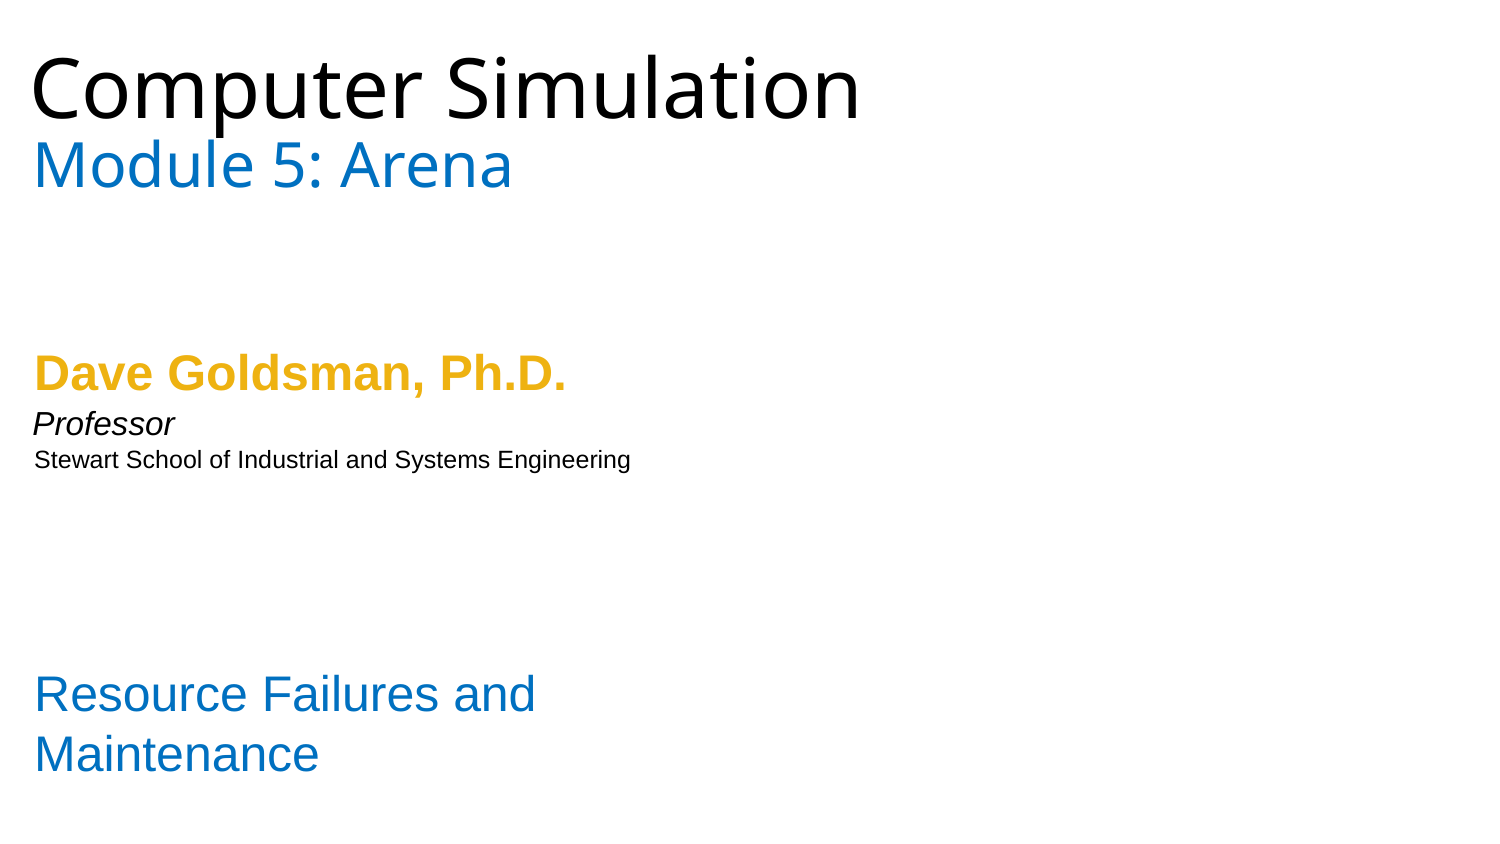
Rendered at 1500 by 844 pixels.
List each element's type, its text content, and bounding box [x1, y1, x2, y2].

text_box Stewart School of Industrial and Systems Engineering [19, 436, 726, 490]
text_box Module 5: Arena [17, 117, 1028, 286]
text_box Computer Simulation [14, 28, 1028, 116]
text_box Professor [17, 395, 725, 437]
text_box Dave Goldsman, Ph.D. [19, 331, 726, 402]
text_box Resource Failures and Maintenance [19, 654, 726, 819]
